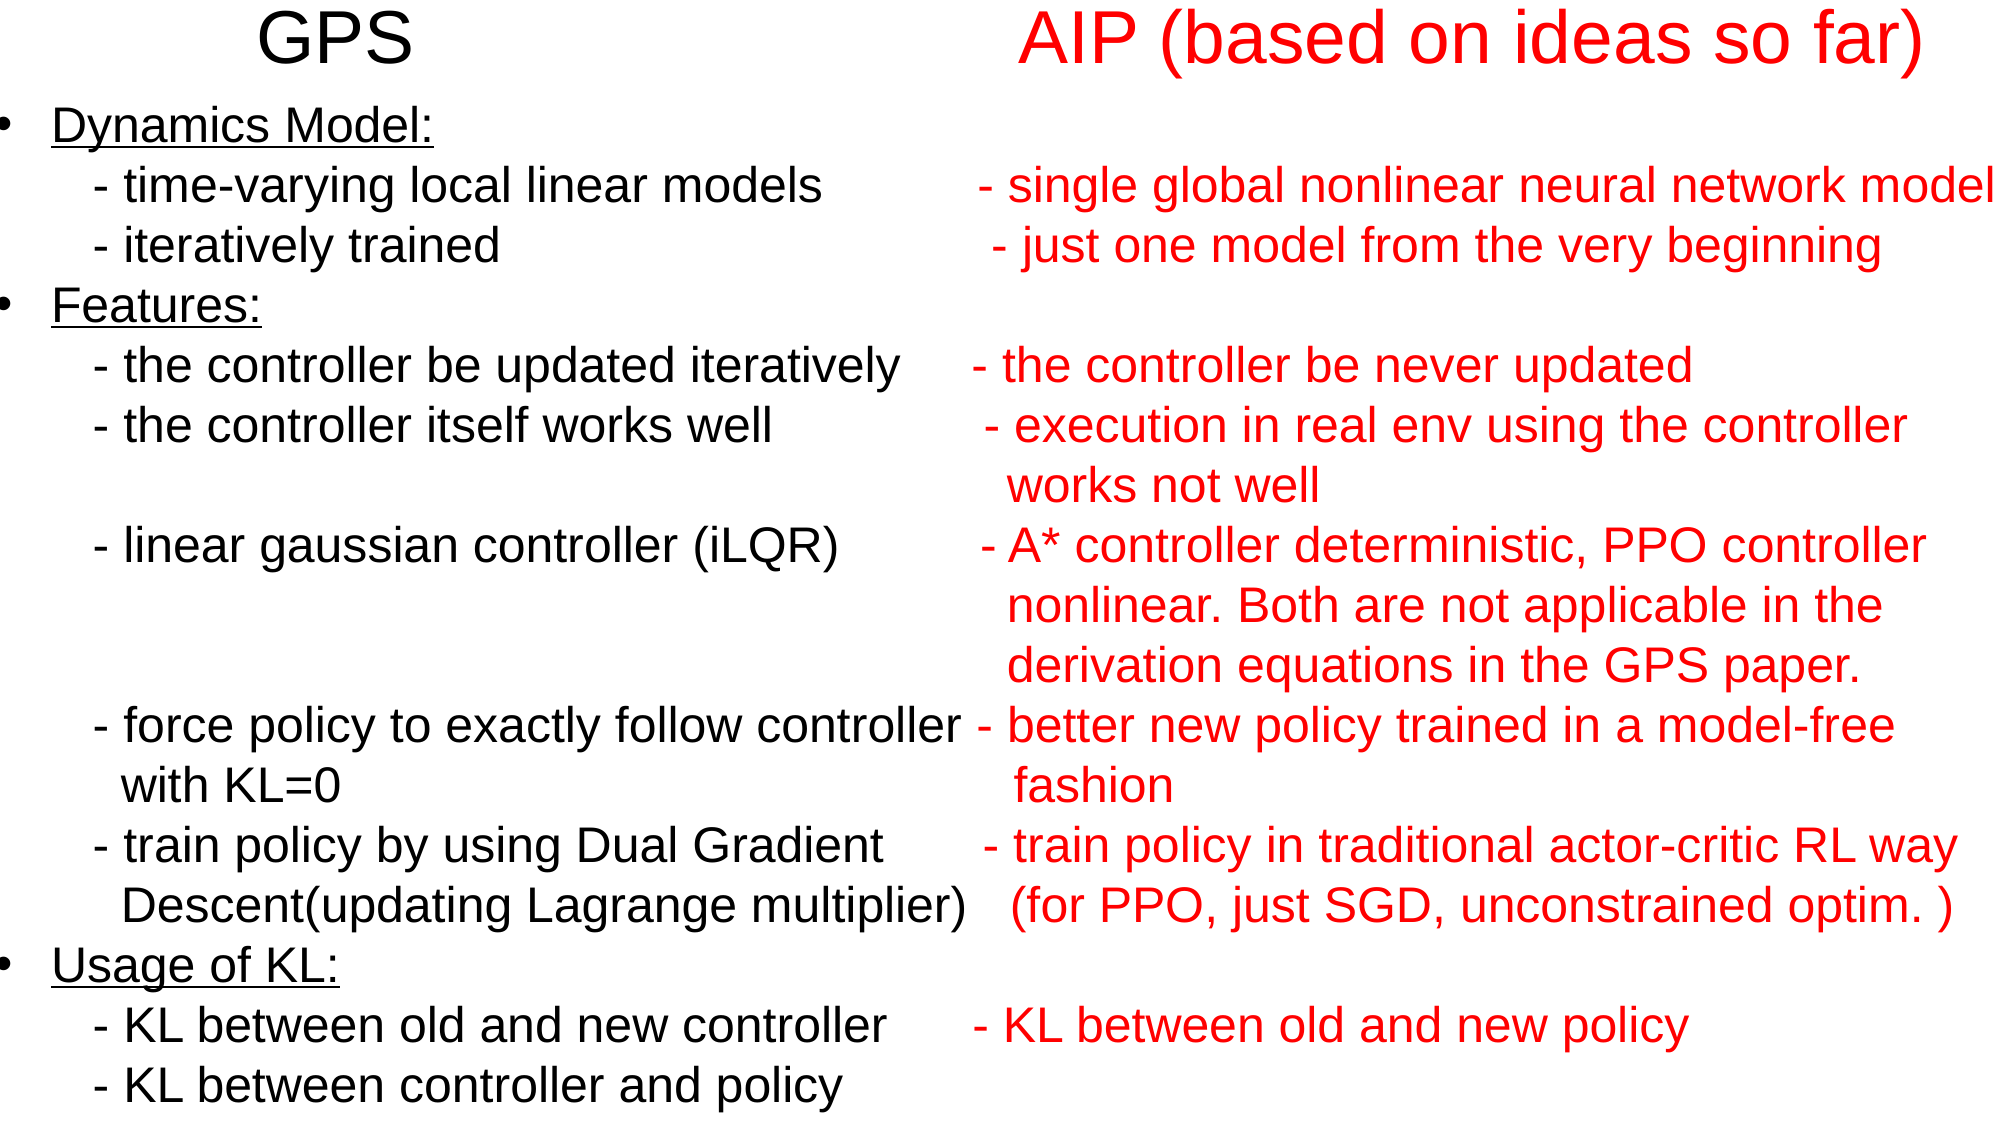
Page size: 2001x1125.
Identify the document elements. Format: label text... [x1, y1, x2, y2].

text_box Dynamics Model: - time-varying local linear models - single global nonlinear neural network model - iteratively trained - just one model from the very beginning Features: - the controller be updated iteratively - the controller be never updated - the controller itself works well - execution in real env using the controller works not well - linear gaussian controller (iLQR) - A* controller deterministic, PPO controller nonlinear. Both are not applicable in the derivation equations in the GPS paper. - force policy to exactly follow controller - better new policy trained in a model-free with KL=0 fashion - train policy by using Dual Gradient - train policy in traditional actor-critic RL way Descent(updating Lagrange multiplier) (for PPO, just SGD, unconstrained optim. ) Usage of KL: - KL between old and new controller - KL between old and new policy - KL between controller and policy [0, 85, 2000, 1121]
title GPS [256, 0, 478, 85]
text_box AIP (based on ideas so far) [1018, 0, 2000, 125]
